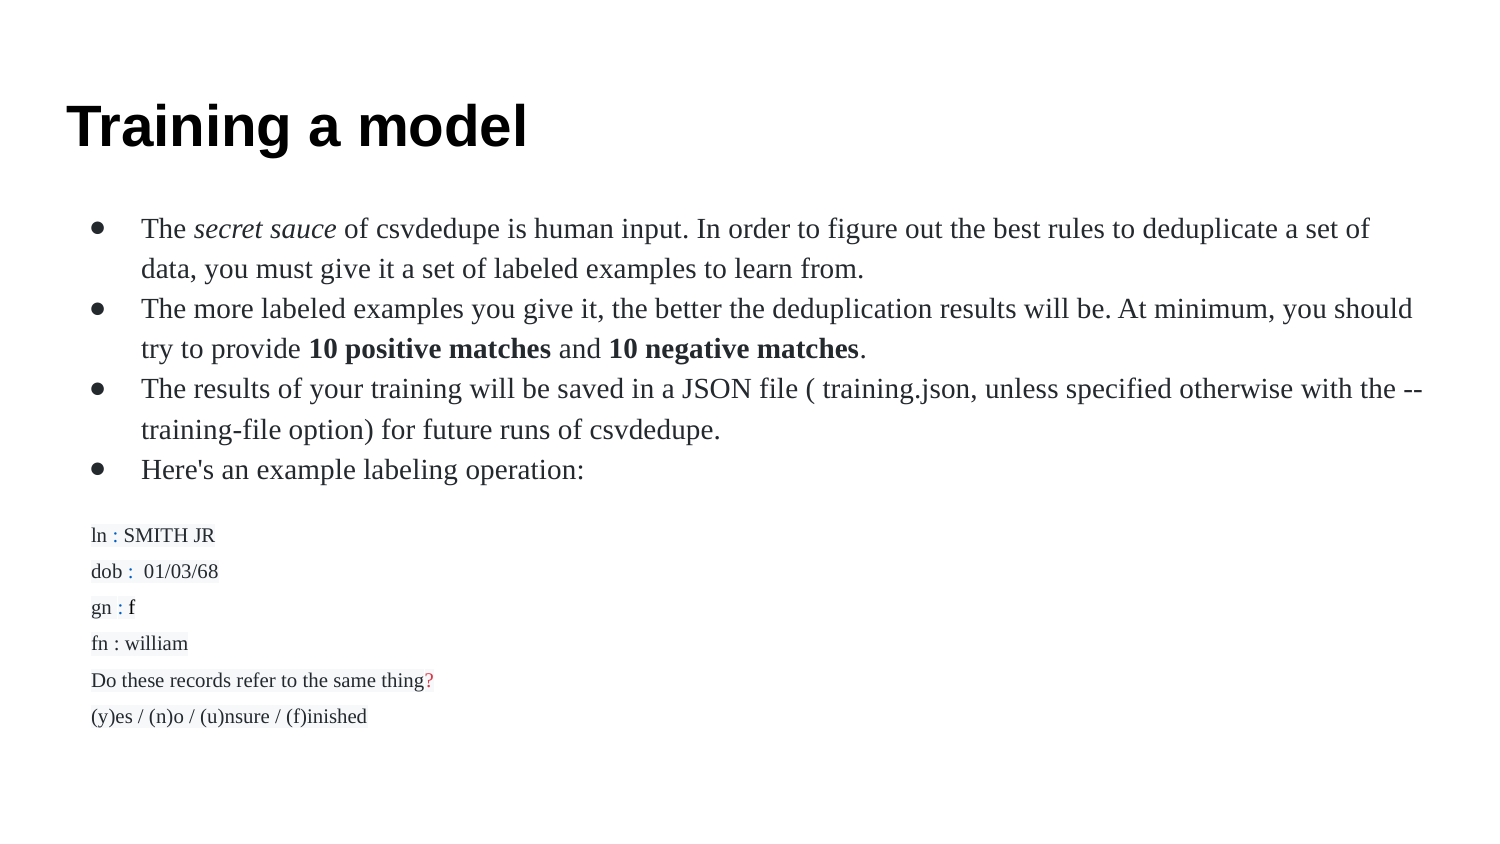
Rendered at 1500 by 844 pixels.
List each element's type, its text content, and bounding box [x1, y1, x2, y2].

title Training a model [51, 72, 1449, 167]
list The secret sauce of csvdedupe is human input. In order to figure out the best rules to deduplicate a set of data, you must give it a set of labeled examples to learn from. The more labeled examples you give it, the better the deduplication results will be. At minimum, you should try to provide 10 positive matches and 10 negative matches. The results of your training will be saved in a JSON file ( training.json, unless specified otherwise with the --training-file option) for future runs of csvdedupe. Here's an example labeling operation: ln : SMITH JR dob : 01/03/68 gn : f fn : william Do these records refer to the same thing? (y)es / (n)o / (u)nsure / (f)inished [51, 189, 1449, 750]
